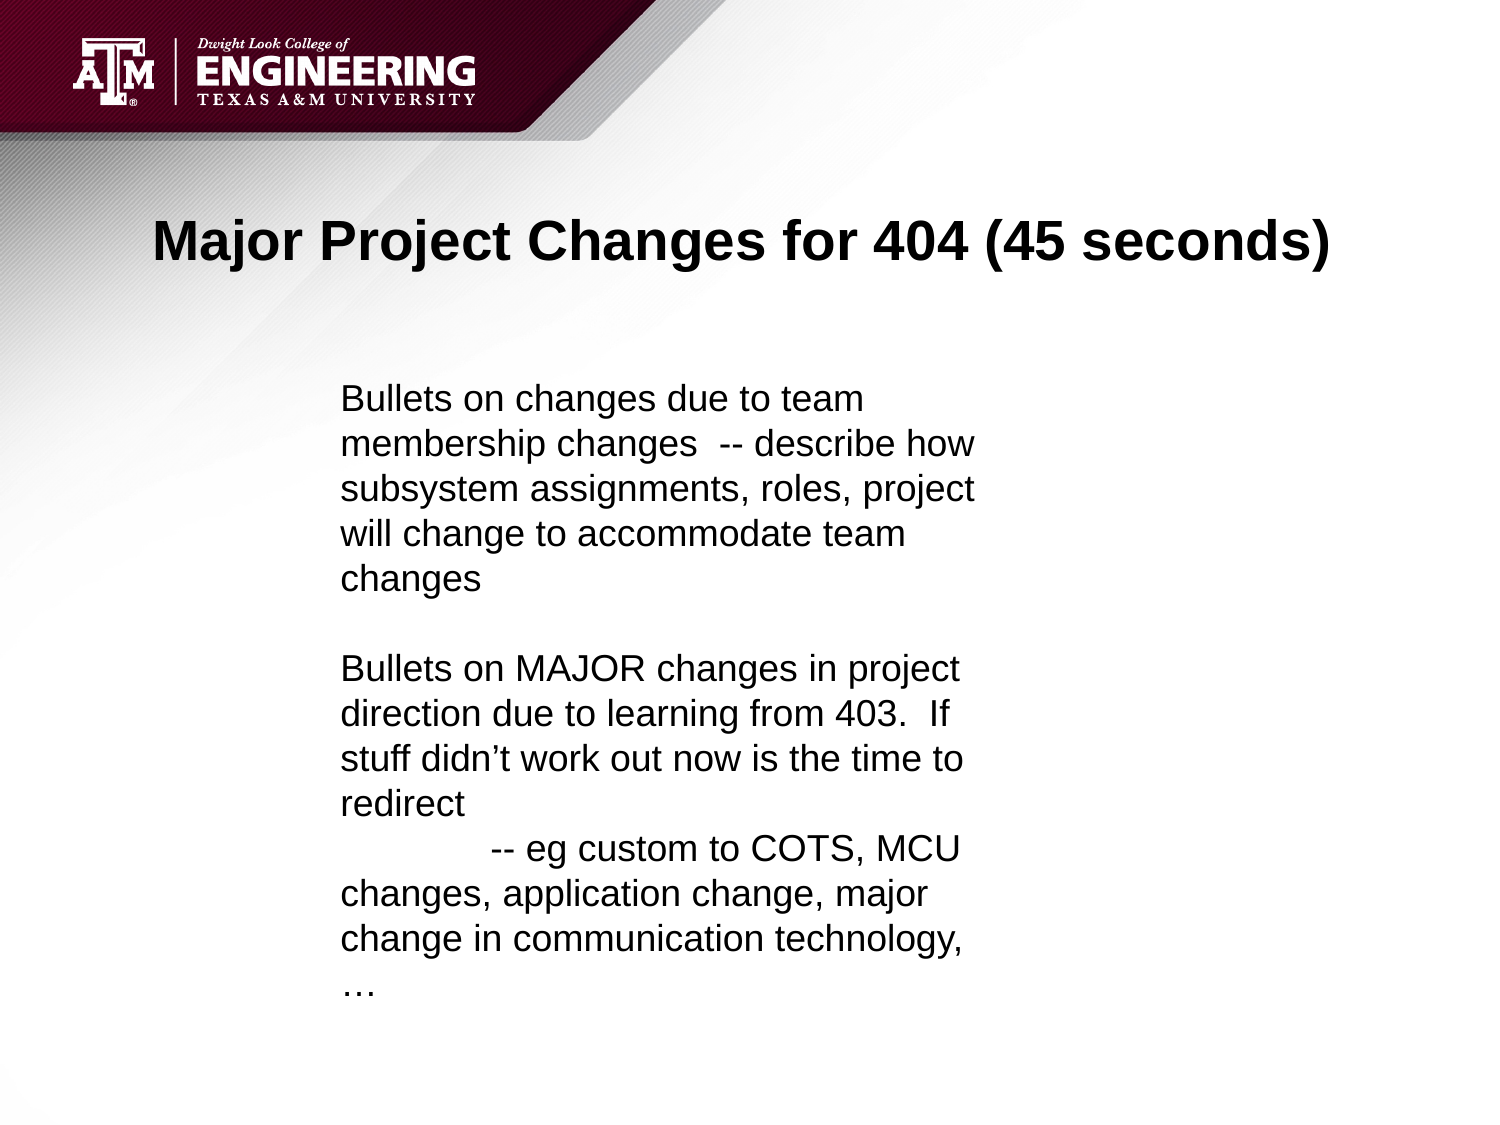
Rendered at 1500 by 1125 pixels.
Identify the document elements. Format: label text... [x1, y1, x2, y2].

text_box Bullets on changes due to team membership changes -- describe how subsystem assignments, roles, project will change to accommodate team changes Bullets on MAJOR changes in project direction due to learning from 403. If stuff didn’t work out now is the time to redirect -- eg custom to COTS, MCU changes, application change, major change in communication technology, … [325, 366, 1010, 1056]
title Major Project Changes for 404 (45 seconds) [75, 172, 1425, 304]
picture [0, 0, 1500, 1125]
